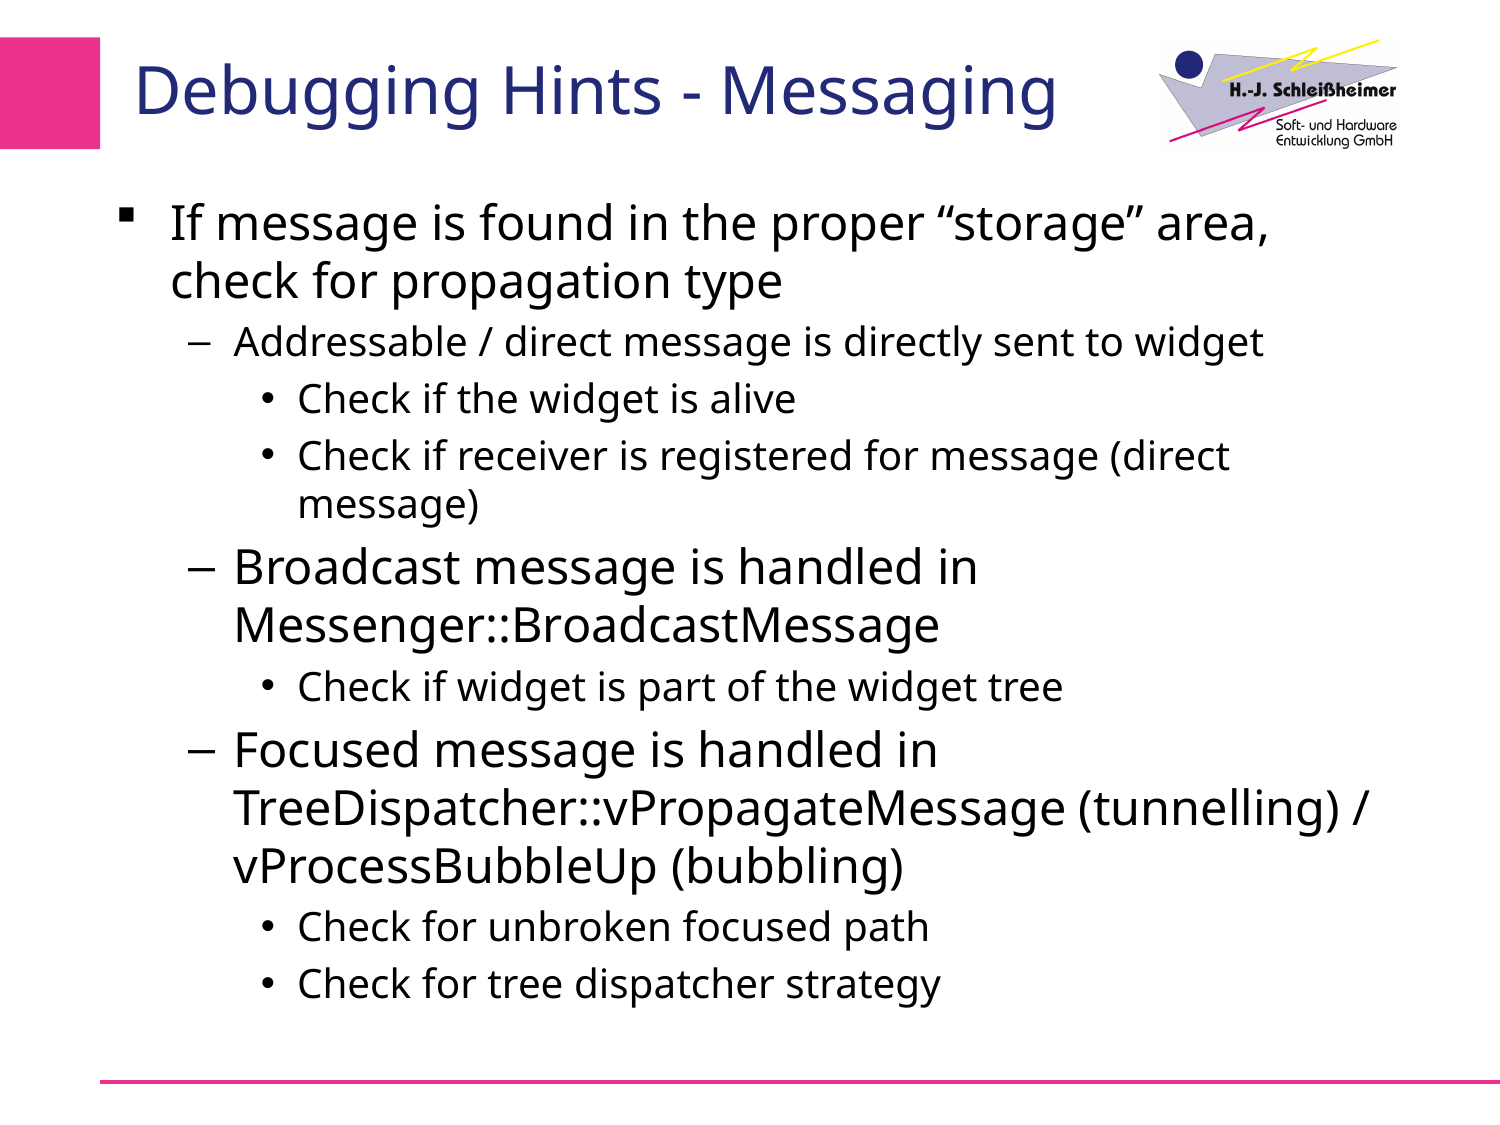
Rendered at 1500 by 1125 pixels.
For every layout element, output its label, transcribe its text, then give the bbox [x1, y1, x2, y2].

list If message is found in the proper “storage” area, check for propagation type Addressable / direct message is directly sent to widget Check if the widget is alive Check if receiver is registered for message (direct message) Broadcast message is handled in Messenger::BroadcastMessage Check if widget is part of the widget tree Focused message is handled in TreeDispatcher::vPropagateMessage (tunnelling) / vProcessBubbleUp (bubbling) Check for unbroken focused path Check for tree dispatcher strategy [100, 184, 1400, 1047]
picture [1159, 39, 1397, 149]
title Debugging Hints - Messaging [133, 23, 1152, 152]
